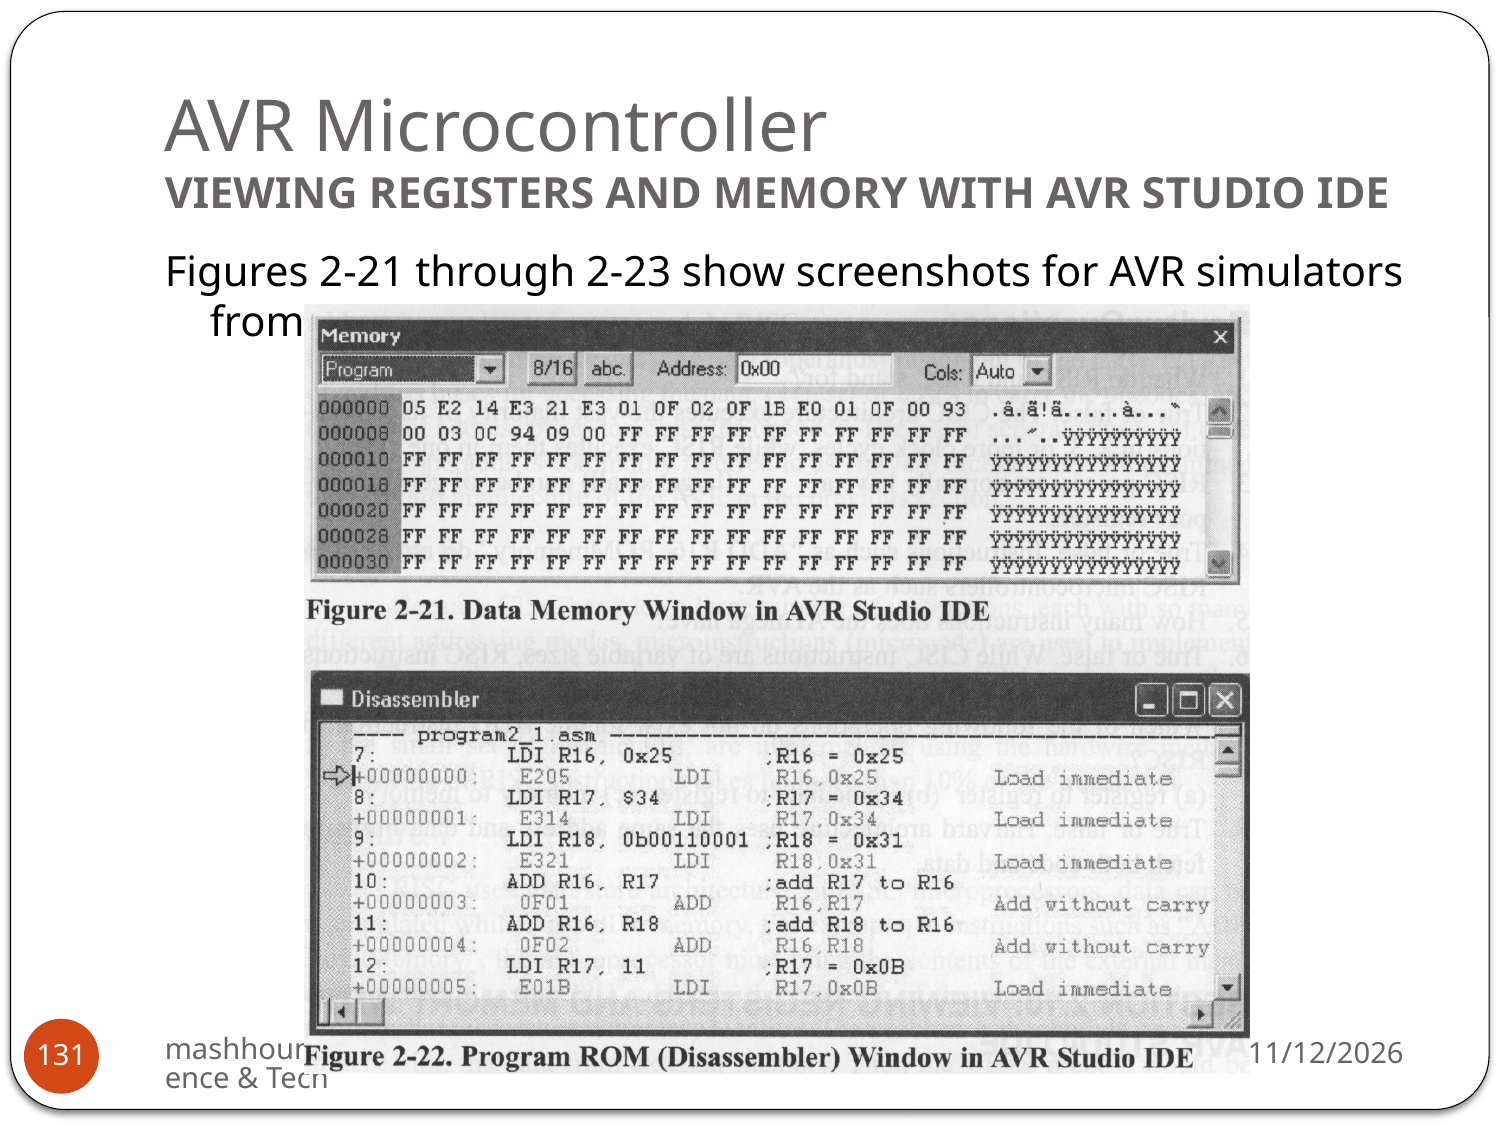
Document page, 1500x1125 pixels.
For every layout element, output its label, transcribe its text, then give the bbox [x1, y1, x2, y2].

picture [304, 304, 1250, 1074]
slide_number 131 [23, 1018, 99, 1094]
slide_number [1012, 1015, 1419, 1094]
footer mashhoun@iust.ac.ir Iran Univ of Science & Tech [150, 1012, 800, 1088]
title AVR Microcontroller VIEWING REGISTERS AND MEMORY WITH AVR STUDIO IDE [150, 45, 1425, 233]
list Figures 2-21 through 2-23 show screenshots for AVR simulators from AVR Studio. [150, 237, 1425, 1043]
